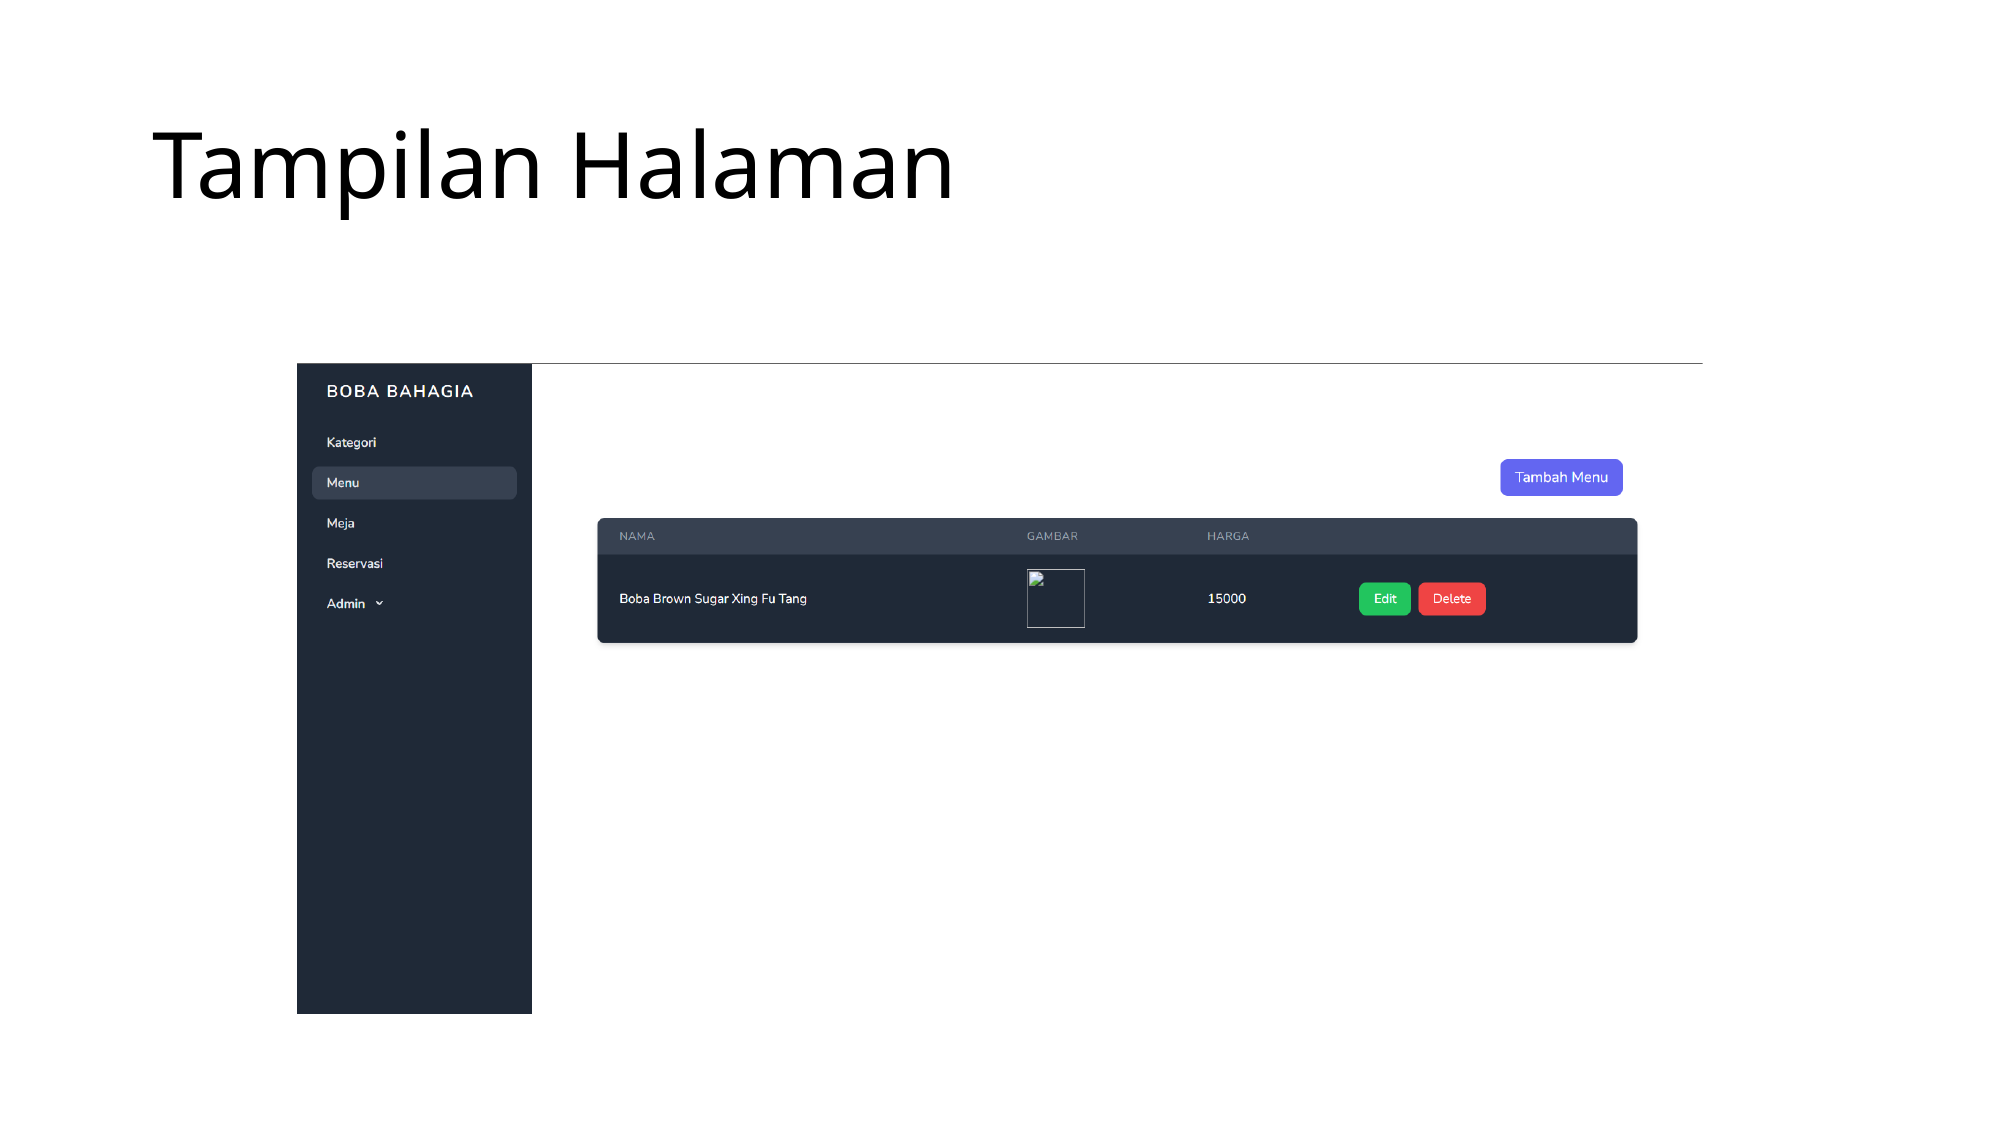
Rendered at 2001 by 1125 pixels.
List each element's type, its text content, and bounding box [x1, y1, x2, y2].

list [297, 363, 1703, 1014]
title Tampilan Halaman [137, 59, 1863, 278]
